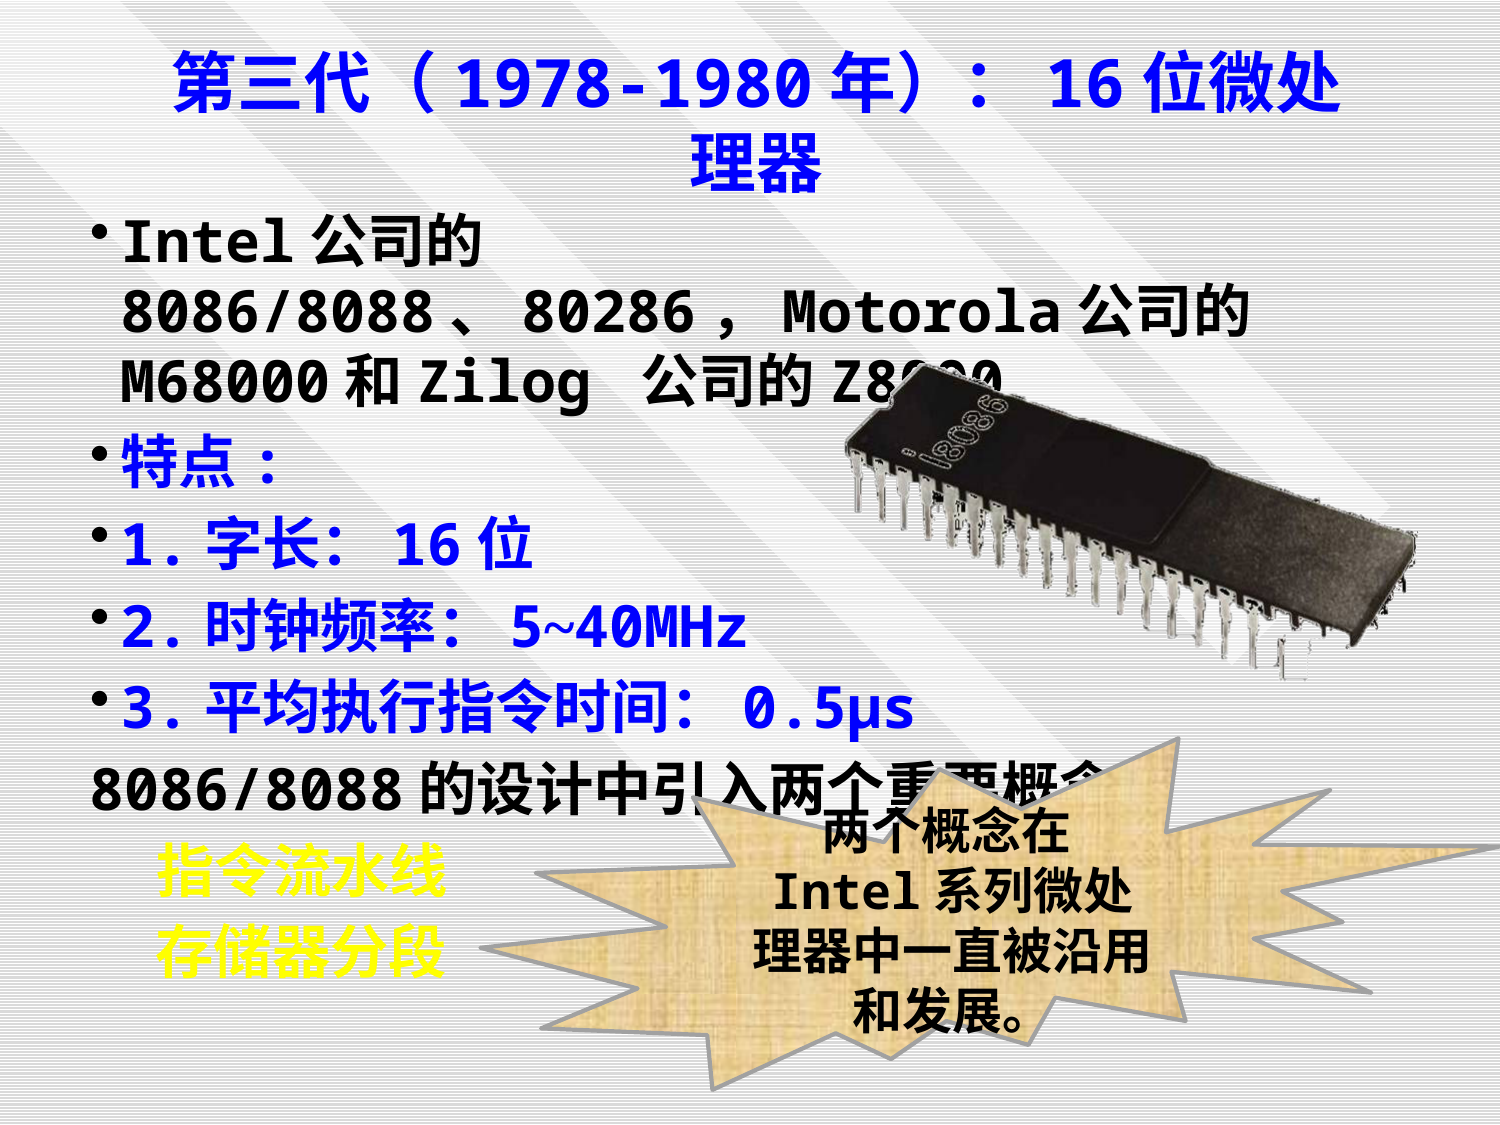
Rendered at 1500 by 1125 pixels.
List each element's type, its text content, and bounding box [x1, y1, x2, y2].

text_box Intel公司的8086/8088、80286，Motorola公司的M68000和Zilog 公司的Z8000 特点: 1.字长：16位 2.时钟频率：5~40MHz 3.平均执行指令时间：0.5μs 8086/8088的设计中引入两个重要概念： 指令流水线 存储器分段 [75, 196, 1424, 1083]
picture [808, 314, 1442, 740]
text_box 第三代（1978-1980年）：16位微处理器 [149, 54, 1363, 188]
text_box 两个概念在Intel系列微处理器中一直被沿用和发展。 [478, 749, 1500, 1092]
